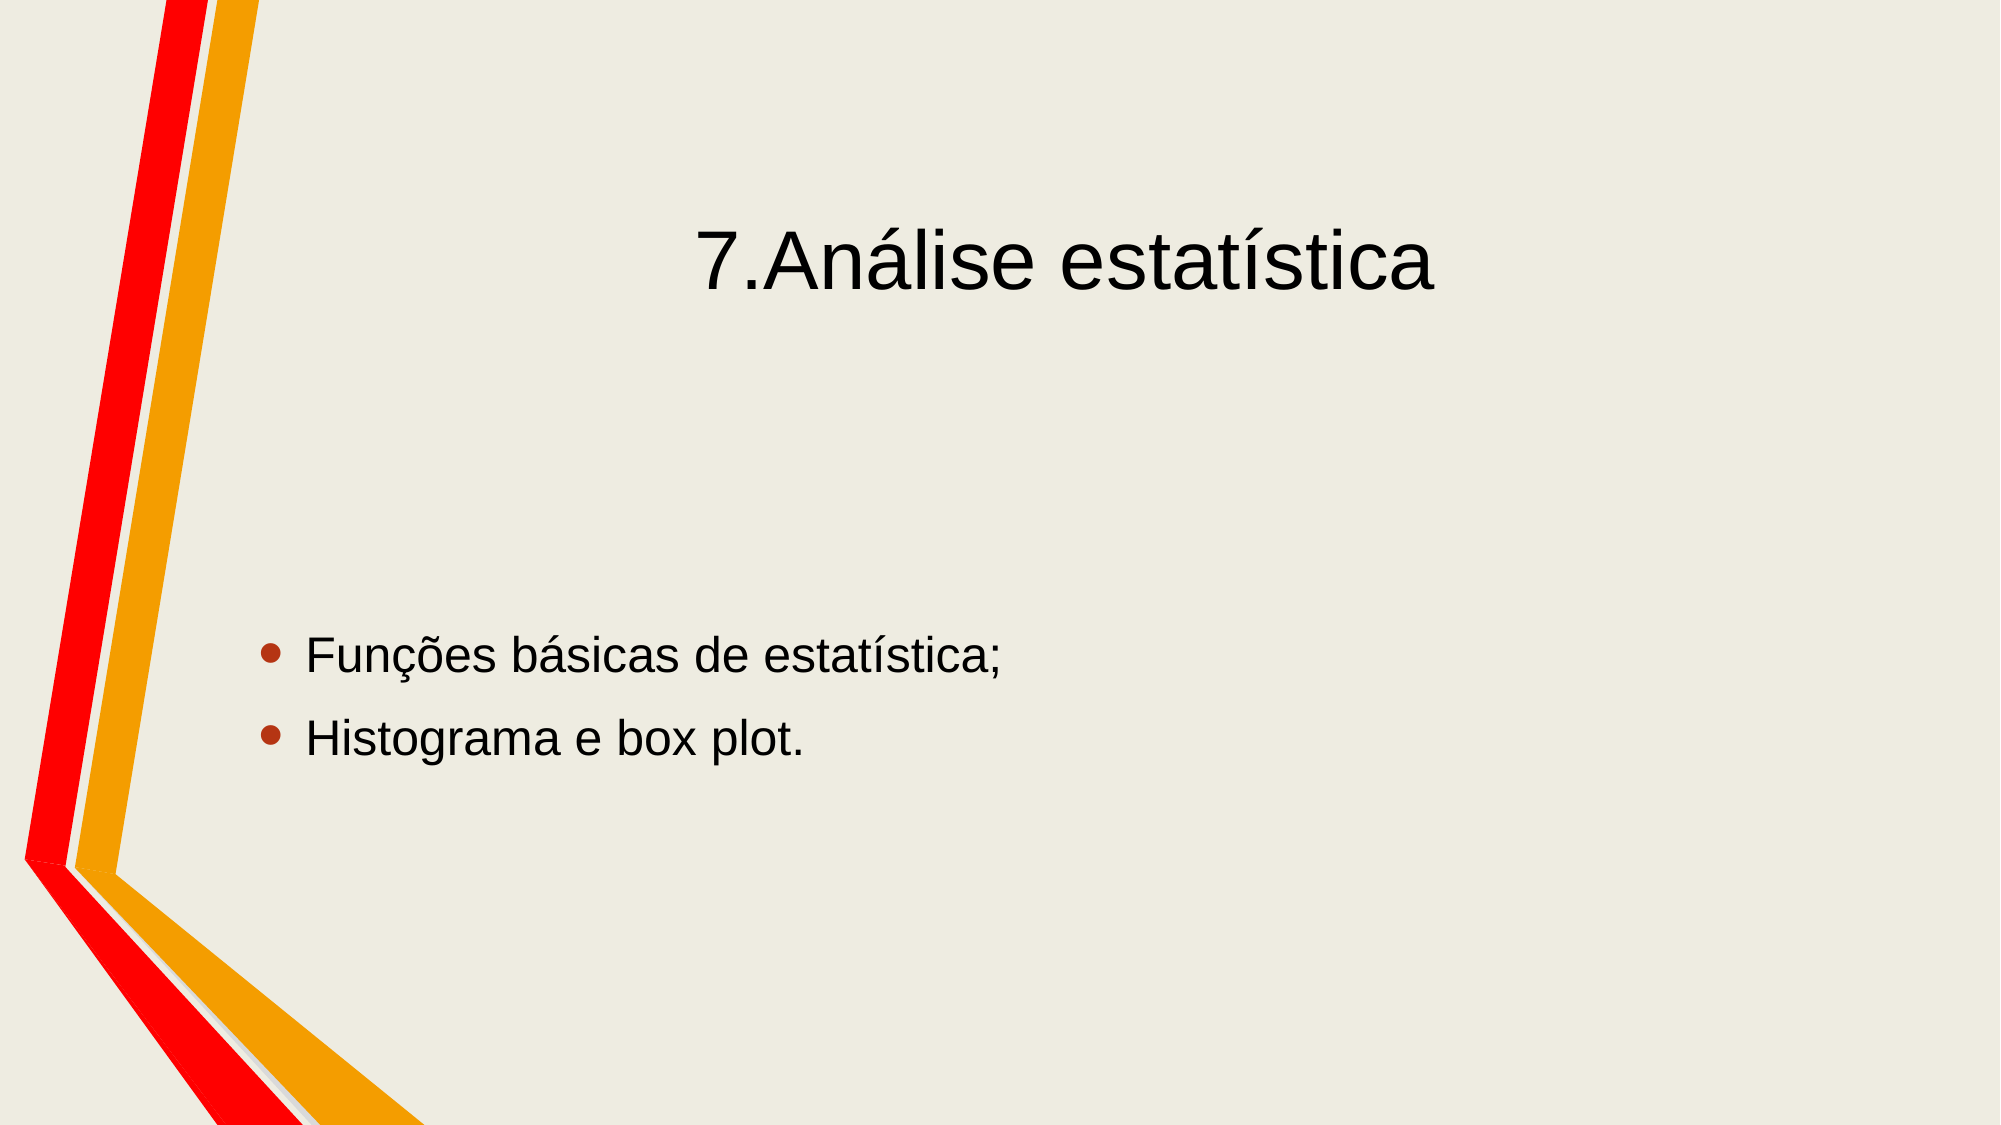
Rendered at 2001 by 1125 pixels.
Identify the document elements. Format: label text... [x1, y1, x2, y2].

list Funções básicas de estatística; Histograma e box plot. [243, 437, 1887, 950]
title 7.Análise estatística [243, 112, 1887, 400]
